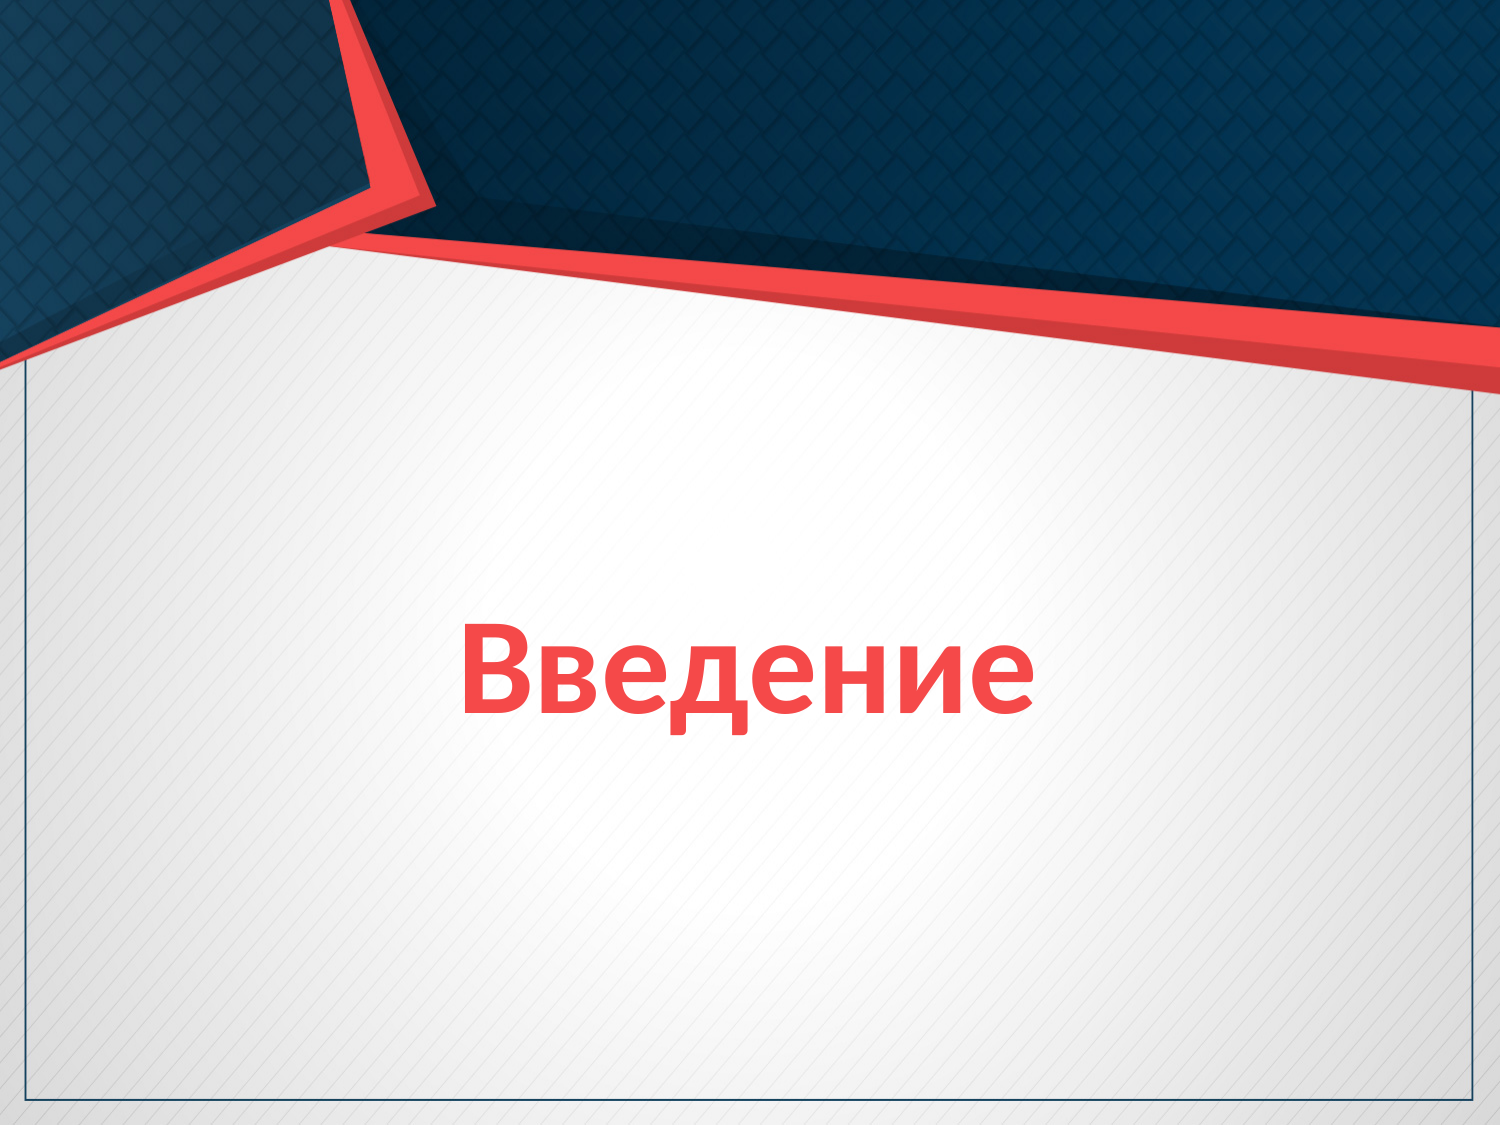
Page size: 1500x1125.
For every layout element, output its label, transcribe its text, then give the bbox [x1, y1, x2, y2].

picture [0, 0, 1500, 1125]
title Введение [273, 358, 1222, 751]
